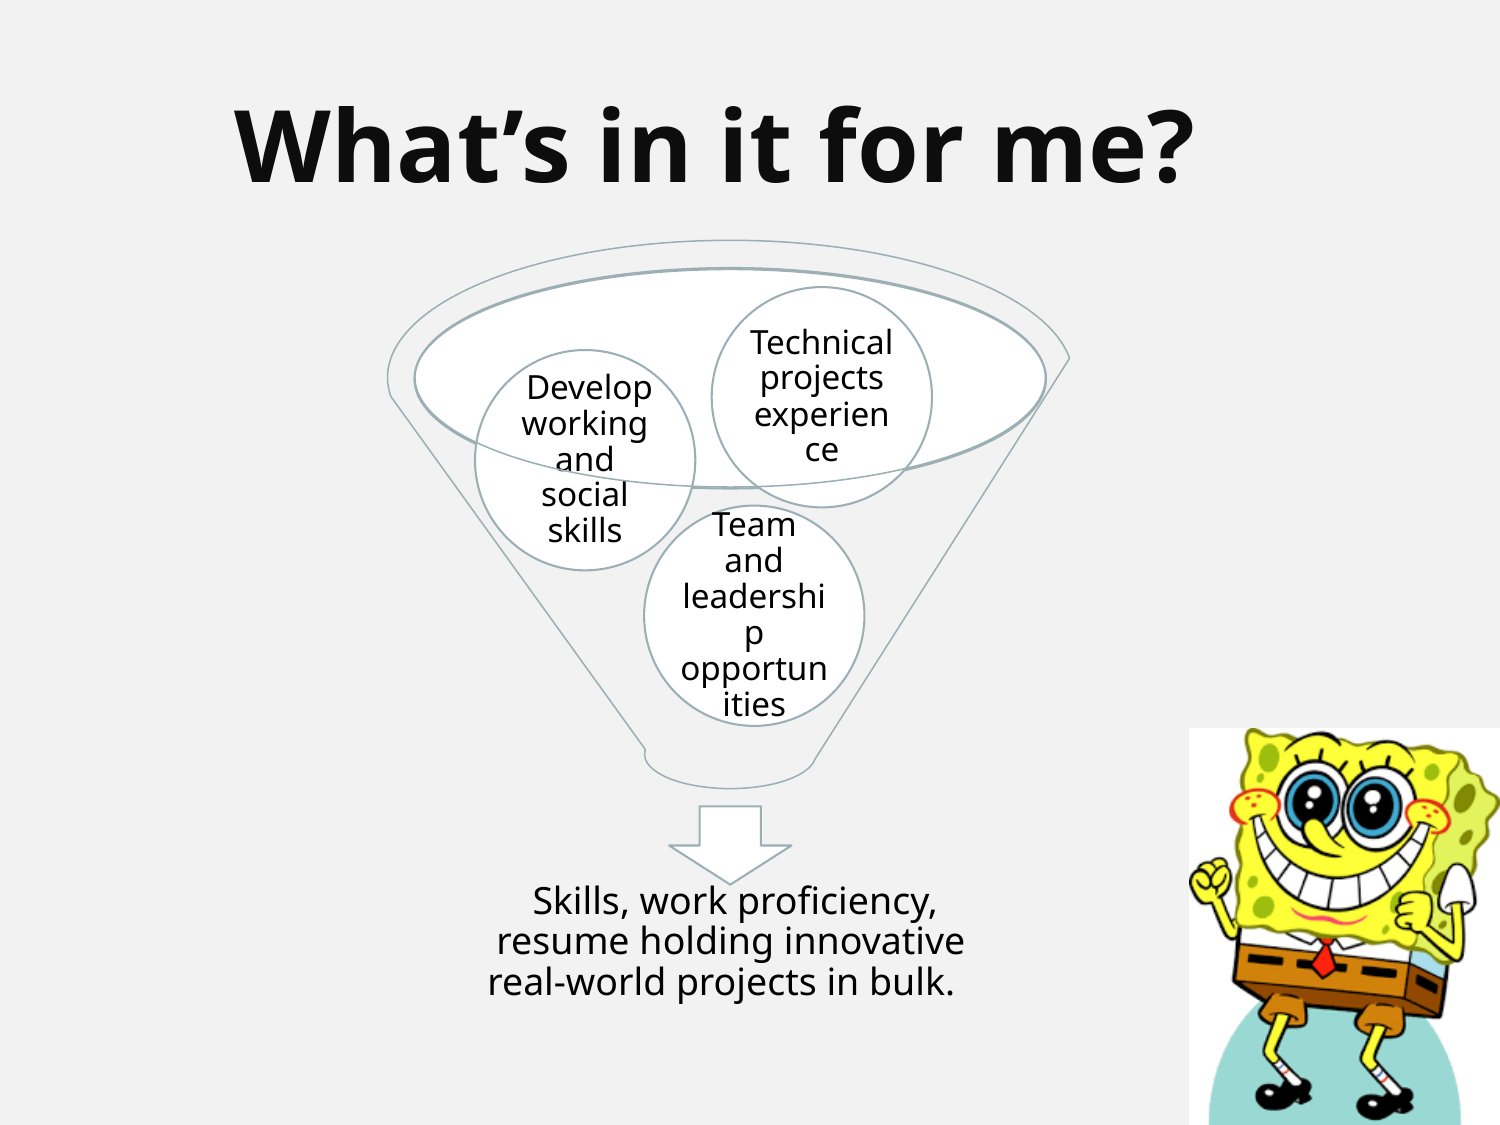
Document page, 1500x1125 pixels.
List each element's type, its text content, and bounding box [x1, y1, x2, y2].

text_box Technical projects experience [710, 286, 934, 486]
text_box [668, 805, 793, 869]
text_box [387, 240, 1070, 789]
text_box What’s in it for me? [219, 75, 1212, 210]
picture [1189, 728, 1500, 1125]
text_box Develop working and social skills [475, 348, 697, 486]
text_box [415, 268, 1045, 487]
text_box Skills, work proficiency, resume holding innovative real-world projects in bulk. [437, 869, 1025, 1016]
